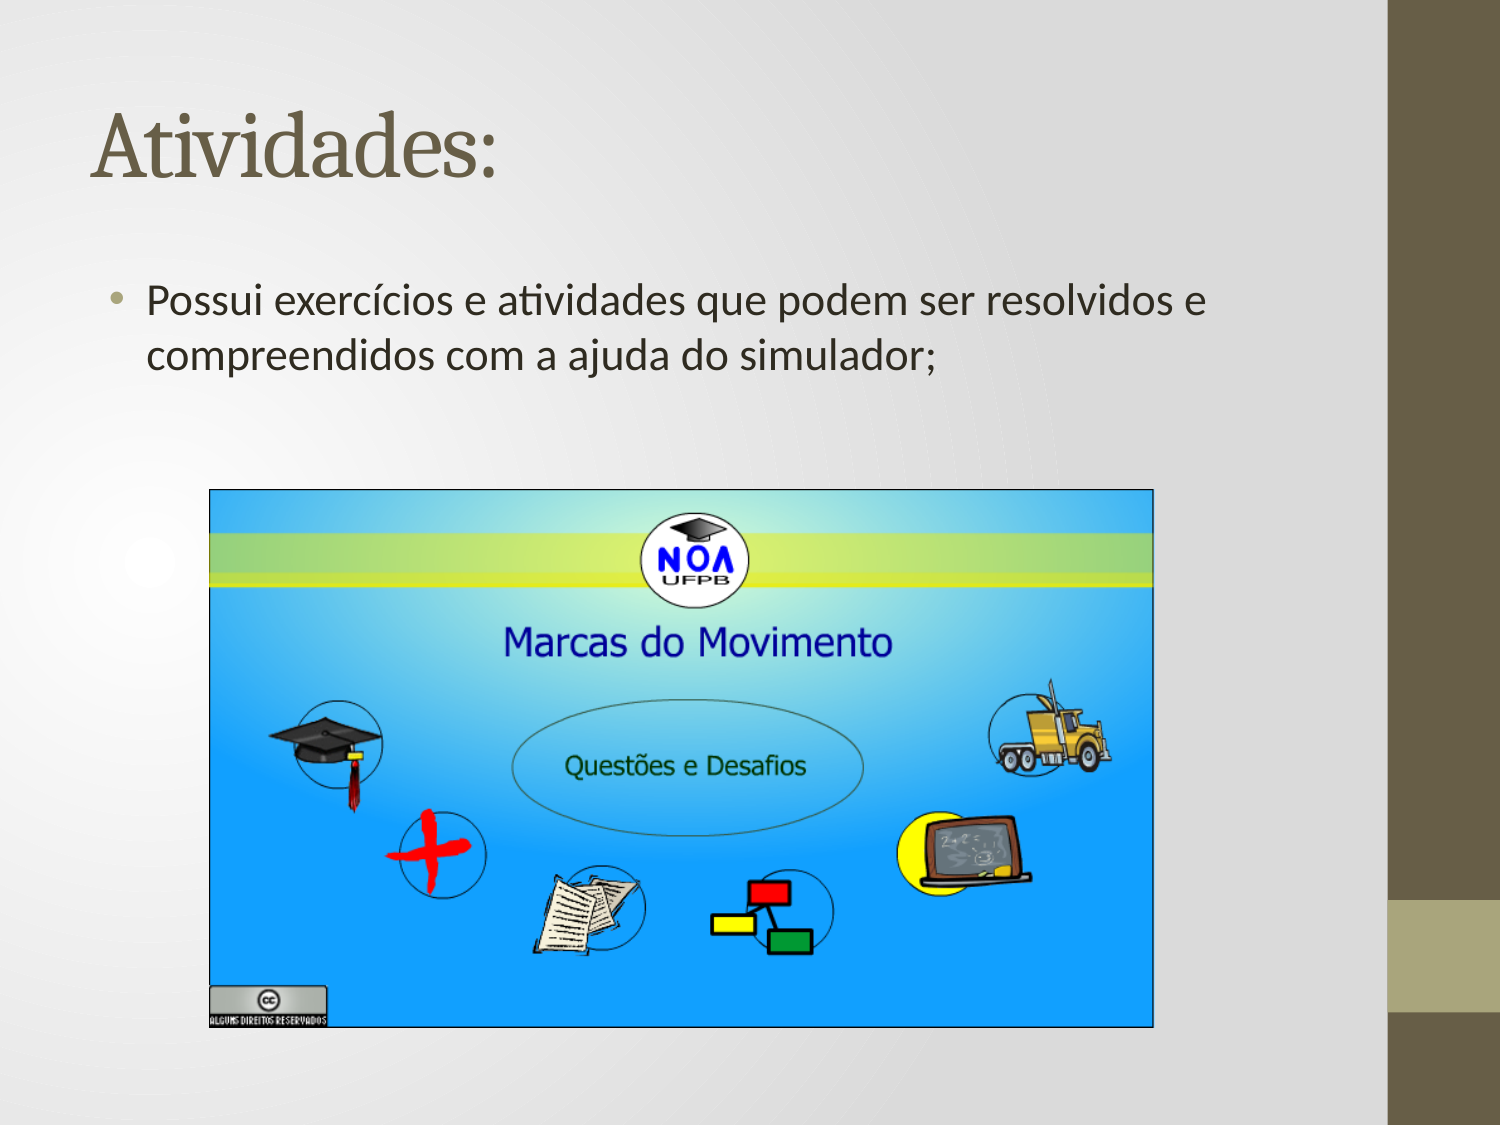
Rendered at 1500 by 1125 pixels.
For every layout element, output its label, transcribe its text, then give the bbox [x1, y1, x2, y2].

title Atividades: [75, 45, 1325, 233]
list Possui exercícios e atividades que podem ser resolvidos e compreendidos com a ajuda do simulador; [75, 262, 1325, 1050]
picture [208, 488, 1155, 1029]
